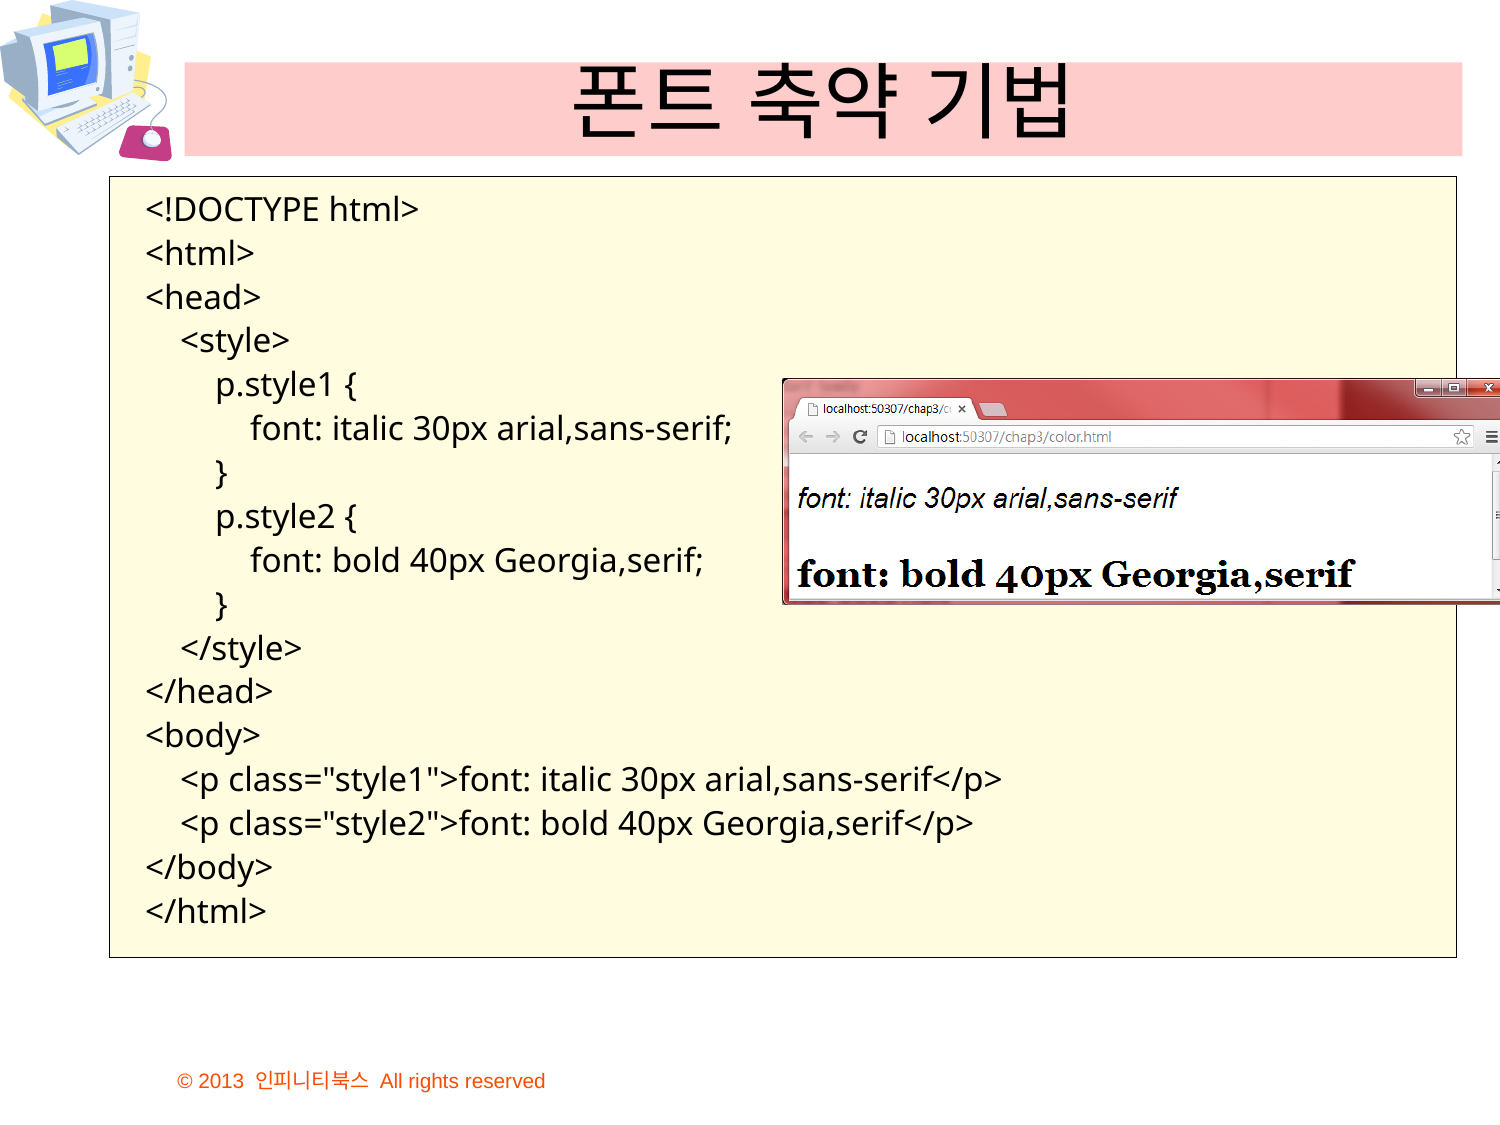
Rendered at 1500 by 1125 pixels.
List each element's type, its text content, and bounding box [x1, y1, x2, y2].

title 폰트 축약 기법 [184, 62, 1463, 157]
text_box <!DOCTYPE html> <html> <head> <style> p.style1 { font: italic 30px arial,sans-serif; } p.style2 { font: bold 40px Georgia,serif; } </style> </head> <body> <p class="style1">font: italic 30px arial,sans-serif</p> <p class="style2">font: bold 40px Georgia,serif</p> </body> </html> [109, 176, 1457, 958]
picture [782, 377, 1500, 605]
